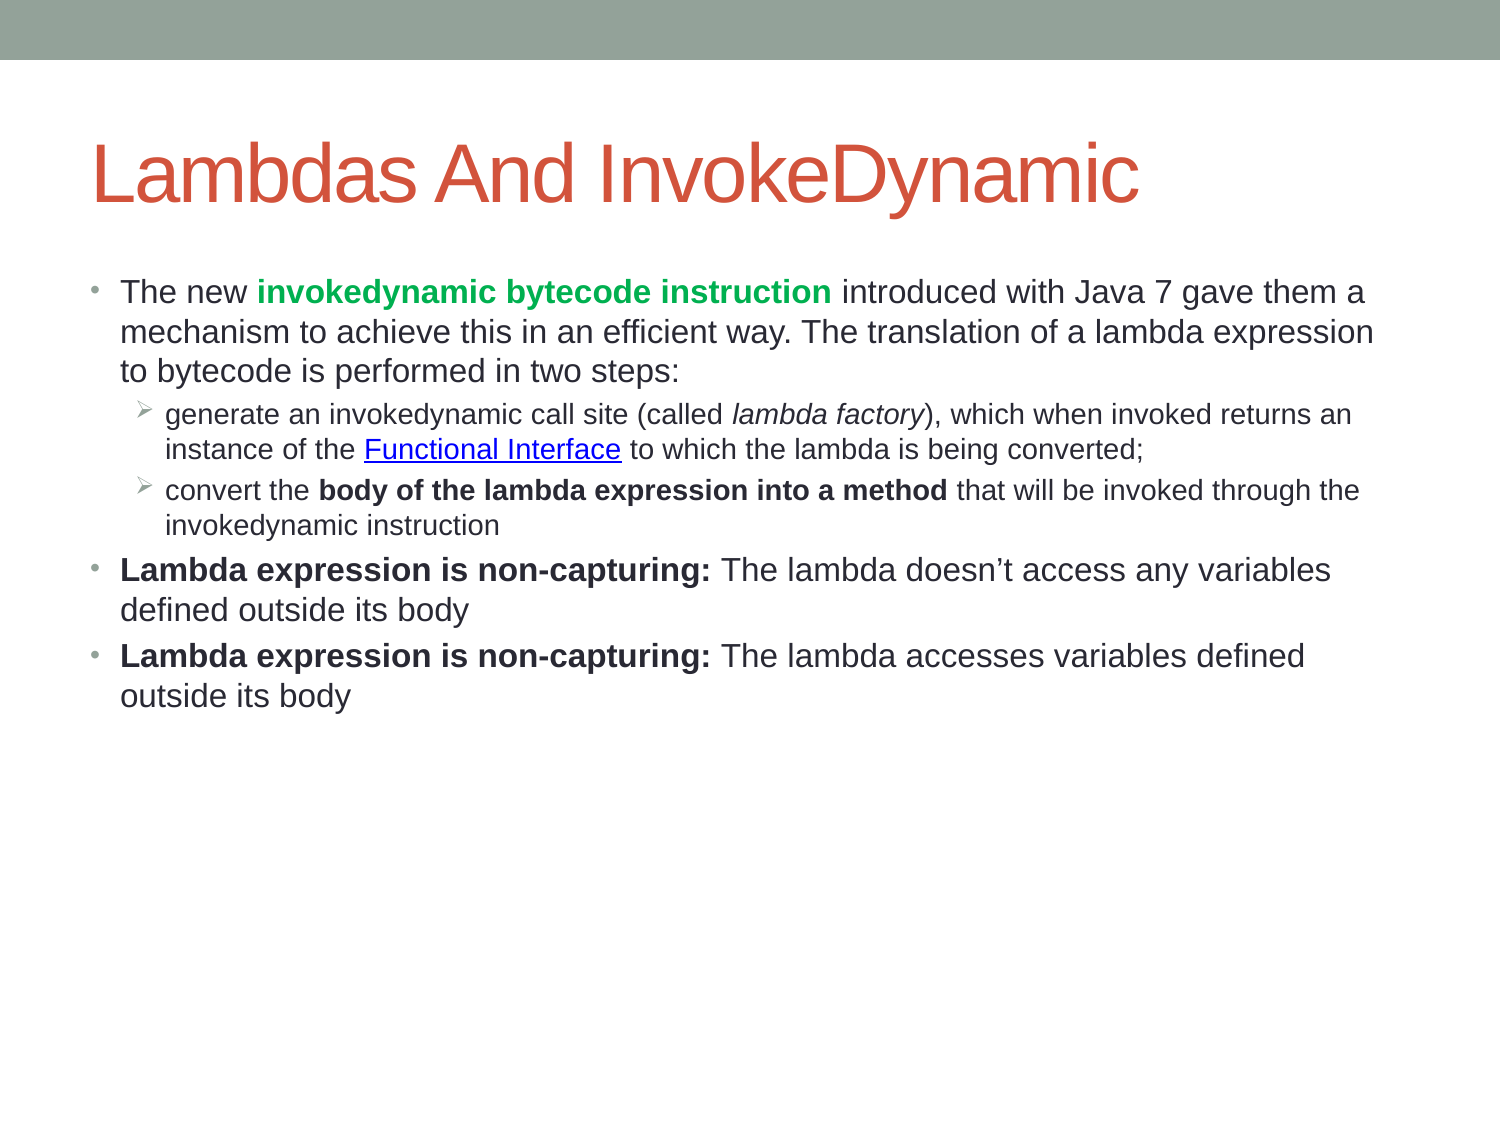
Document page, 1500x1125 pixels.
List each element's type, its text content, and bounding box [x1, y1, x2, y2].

list The new invokedynamic bytecode instruction introduced with Java 7 gave them a mechanism to achieve this in an efficient way. The translation of a lambda expression to bytecode is performed in two steps: generate an invokedynamic call site (called lambda factory), which when invoked returns an instance of the Functional Interface to which the lambda is being converted; convert the body of the lambda expression into a method that will be invoked through the invokedynamic instruction Lambda expression is non-capturing: The lambda doesn’t access any variables defined outside its body Lambda expression is non-capturing: The lambda accesses variables defined outside its body [75, 262, 1425, 1063]
title Lambdas And InvokeDynamic [75, 87, 1425, 250]
